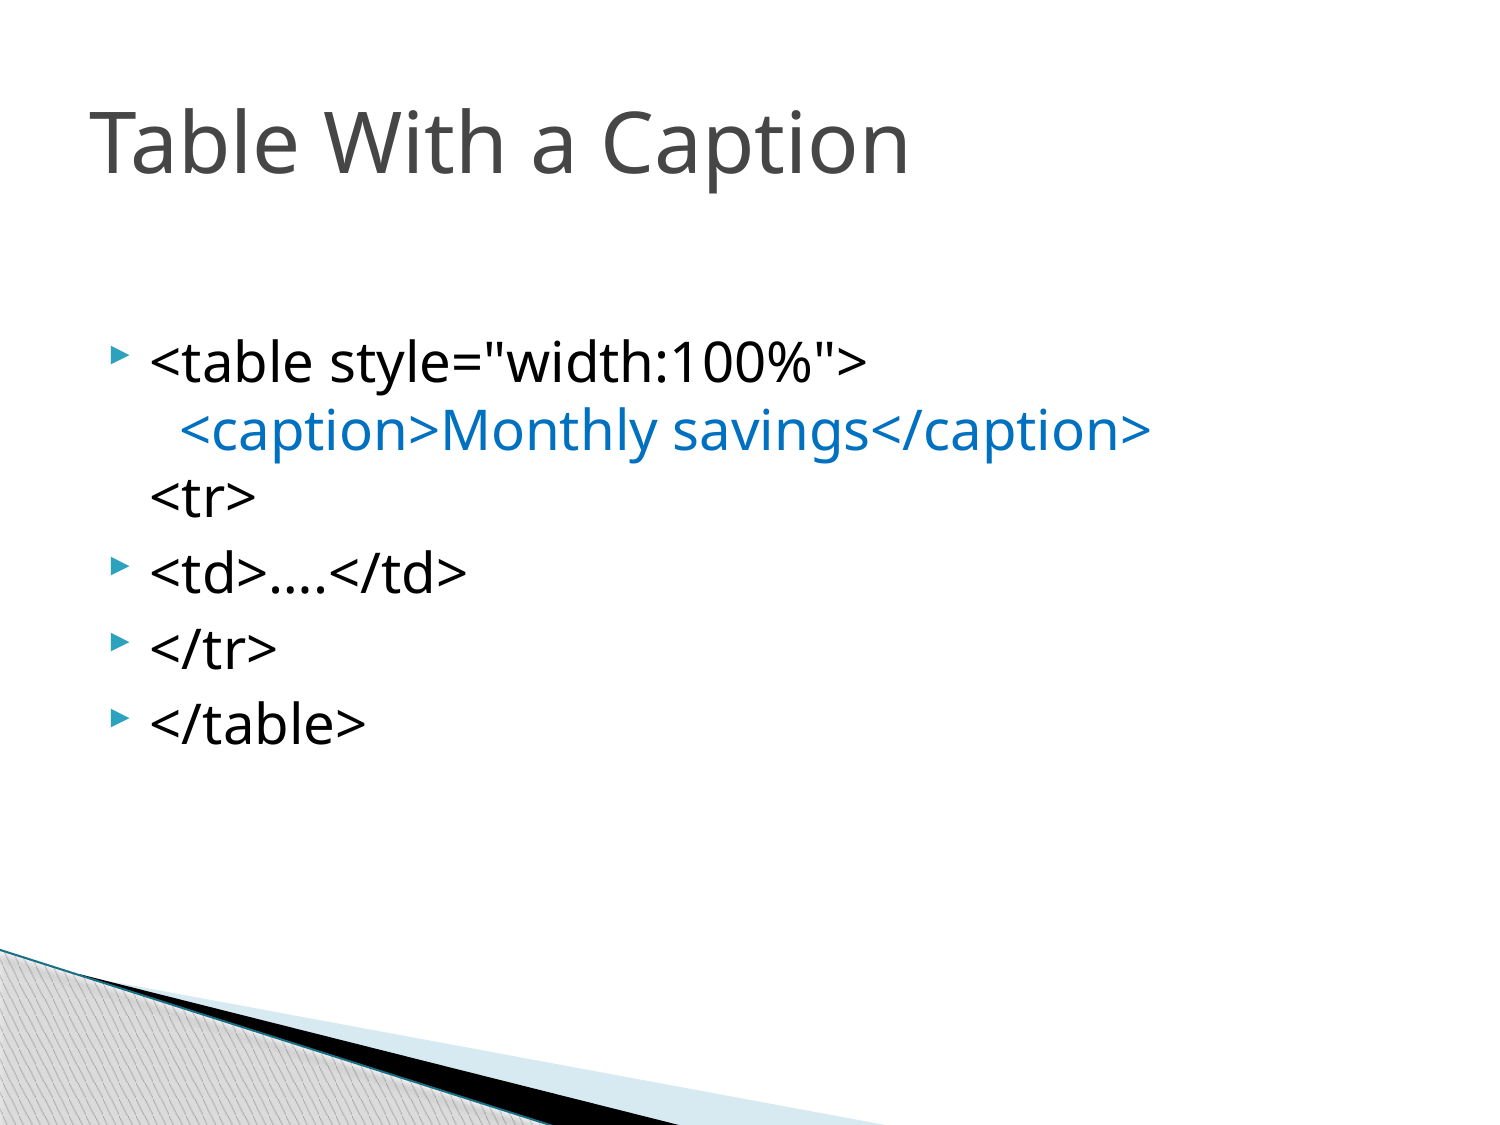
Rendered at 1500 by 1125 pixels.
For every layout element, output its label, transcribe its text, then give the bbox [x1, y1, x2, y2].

title Table With a Caption [75, 45, 1425, 233]
list <table style="width:100%"> <caption>Monthly savings</caption> <tr> <td>….</td> </tr> </table> [75, 243, 1425, 986]
